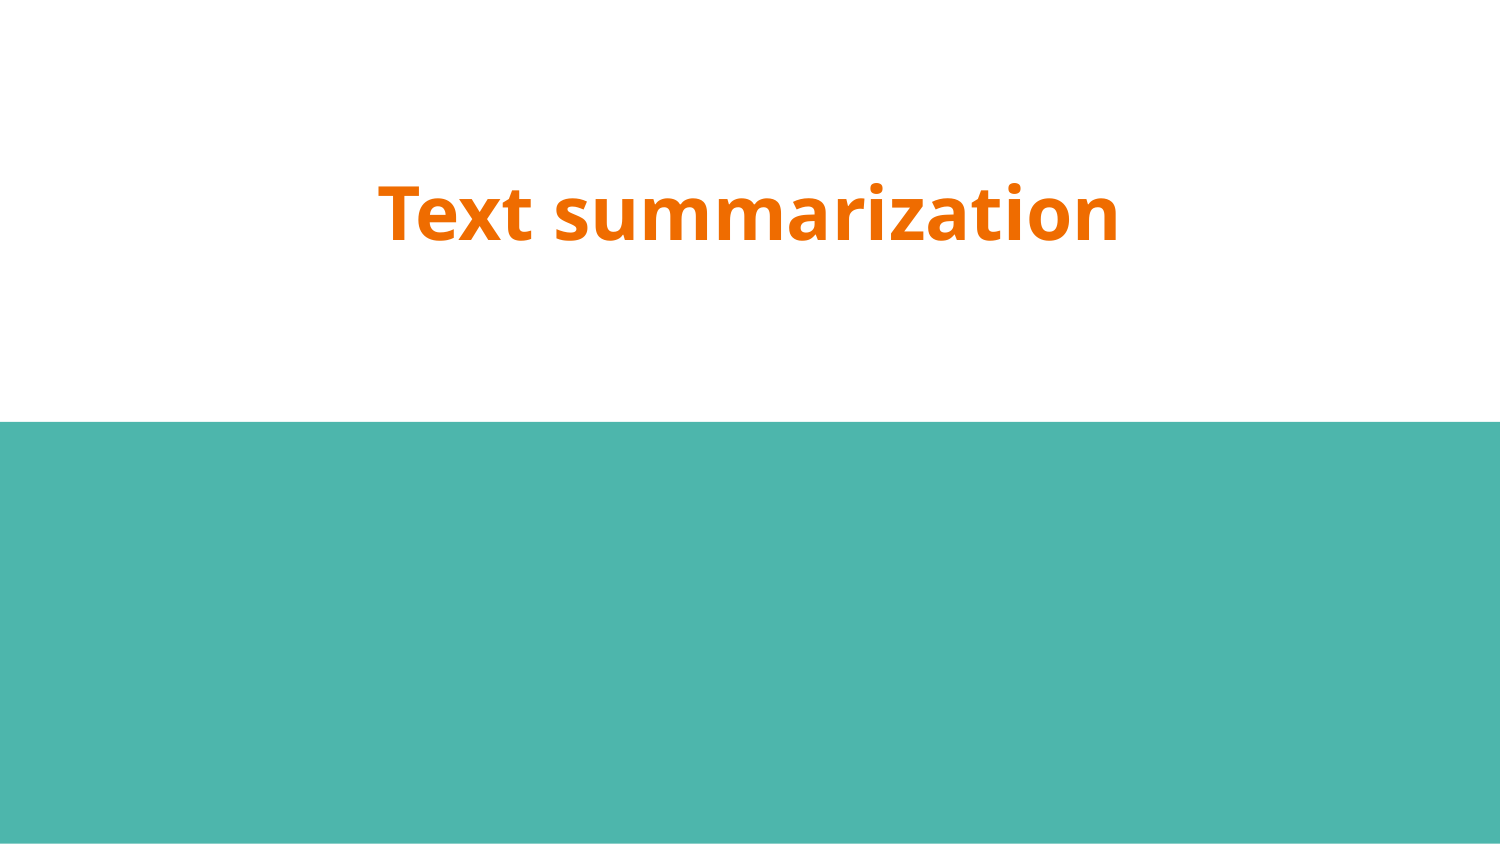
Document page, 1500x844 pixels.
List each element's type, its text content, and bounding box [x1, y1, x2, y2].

title Text summarization [46, 133, 1453, 289]
